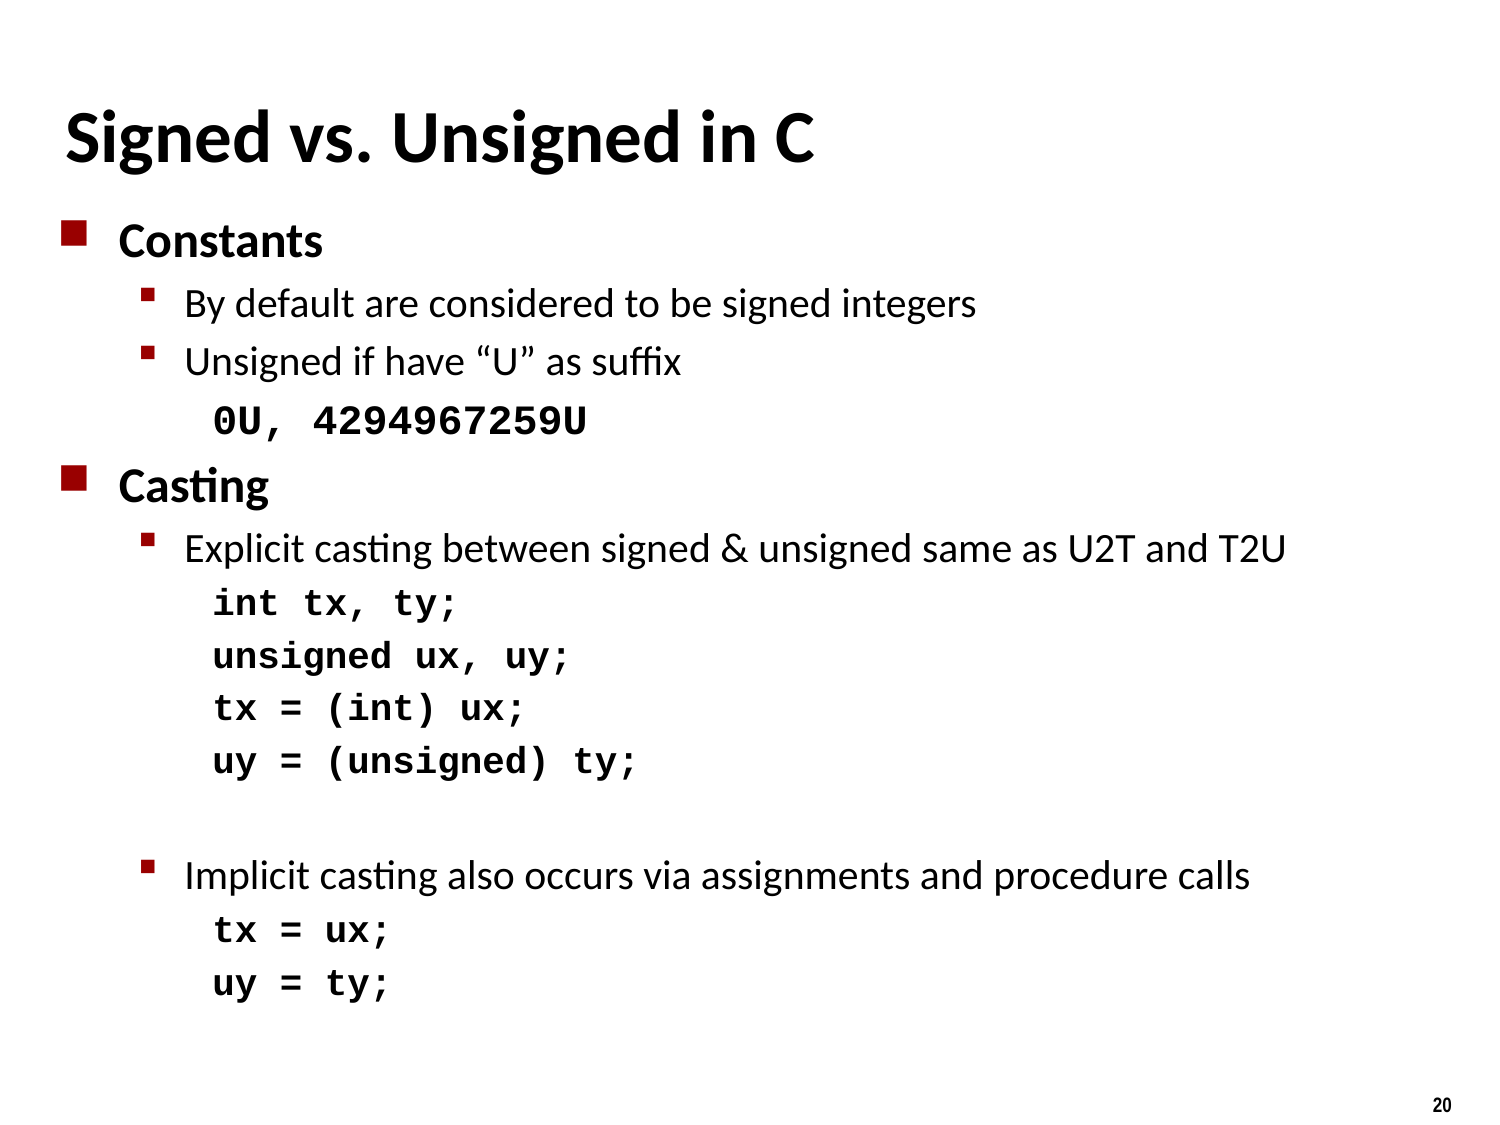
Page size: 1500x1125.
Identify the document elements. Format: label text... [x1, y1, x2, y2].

list Constants By default are considered to be signed integers Unsigned if have “U” as suffix 0U, 4294967259U Casting Explicit casting between signed & unsigned same as U2T and T2U int tx, ty; unsigned ux, uy; tx = (int) ux; uy = (unsigned) ty; Implicit casting also occurs via assignments and procedure calls tx = ux; uy = ty; [47, 200, 1500, 1058]
title Signed vs. Unsigned in C [50, 87, 1252, 179]
